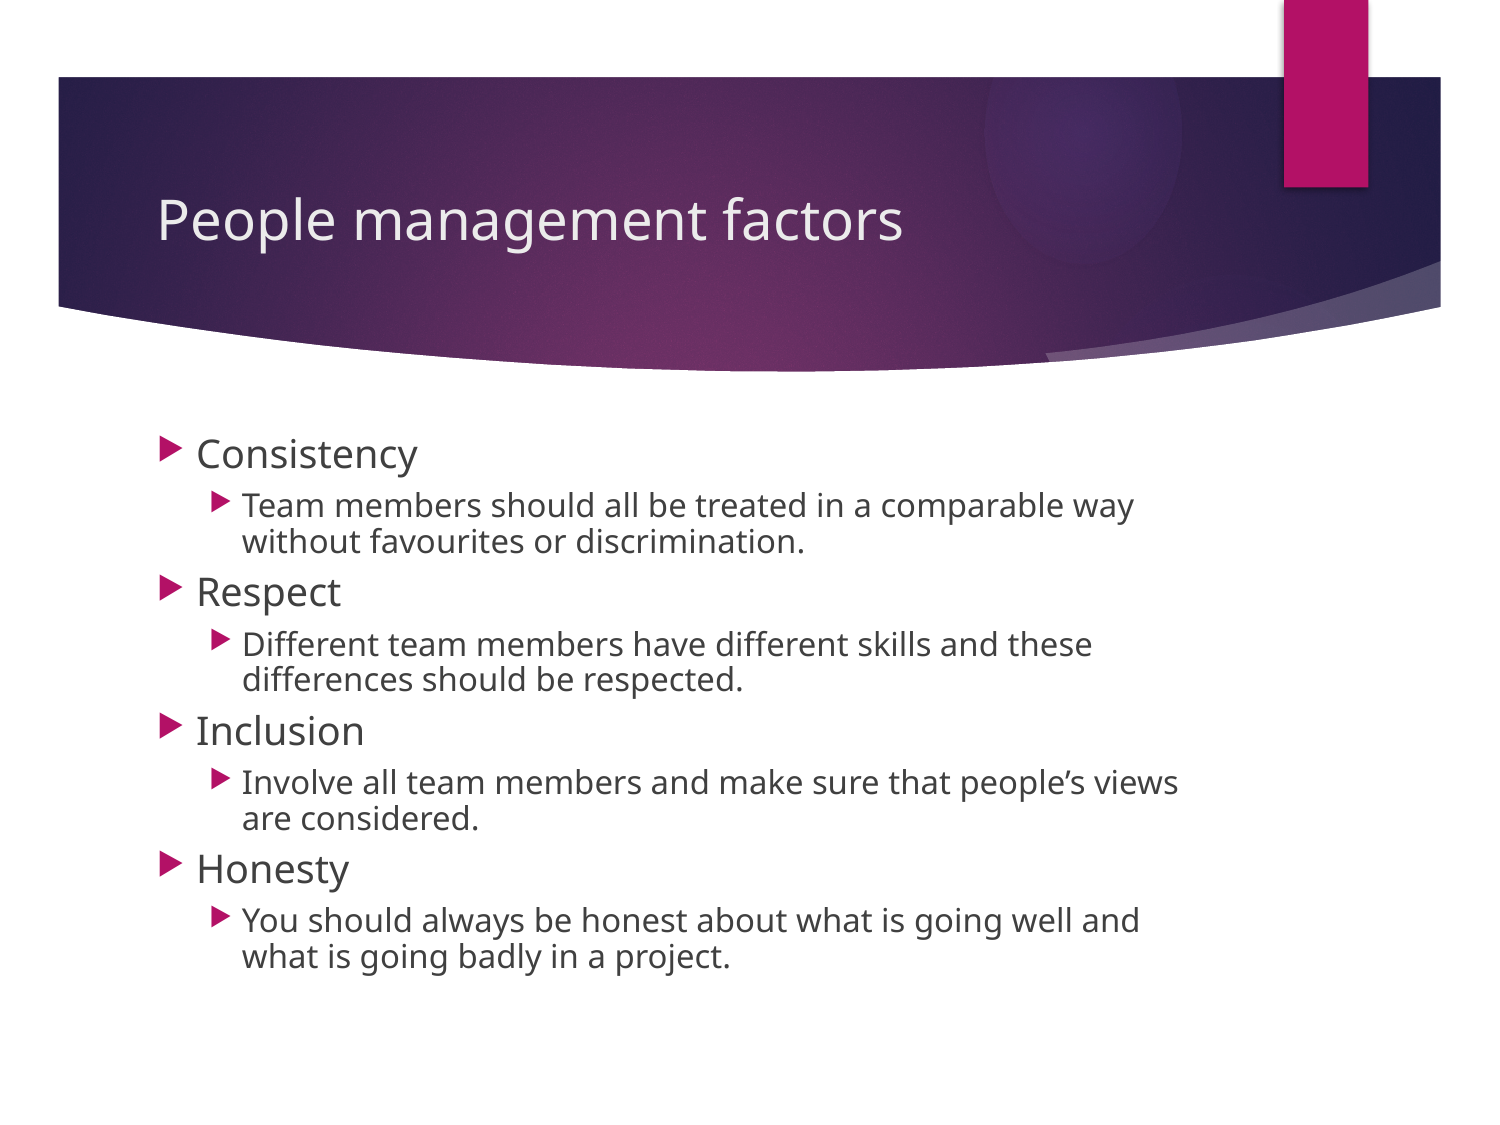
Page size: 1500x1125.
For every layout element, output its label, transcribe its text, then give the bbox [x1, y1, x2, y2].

list Consistency Team members should all be treated in a comparable way without favourites or discrimination. Respect Different team members have different skills and these differences should be respected. Inclusion Involve all team members and make sure that people’s views are considered. Honesty You should always be honest about what is going well and what is going badly in a project. [142, 427, 1228, 988]
title People management factors [142, 159, 1220, 276]
